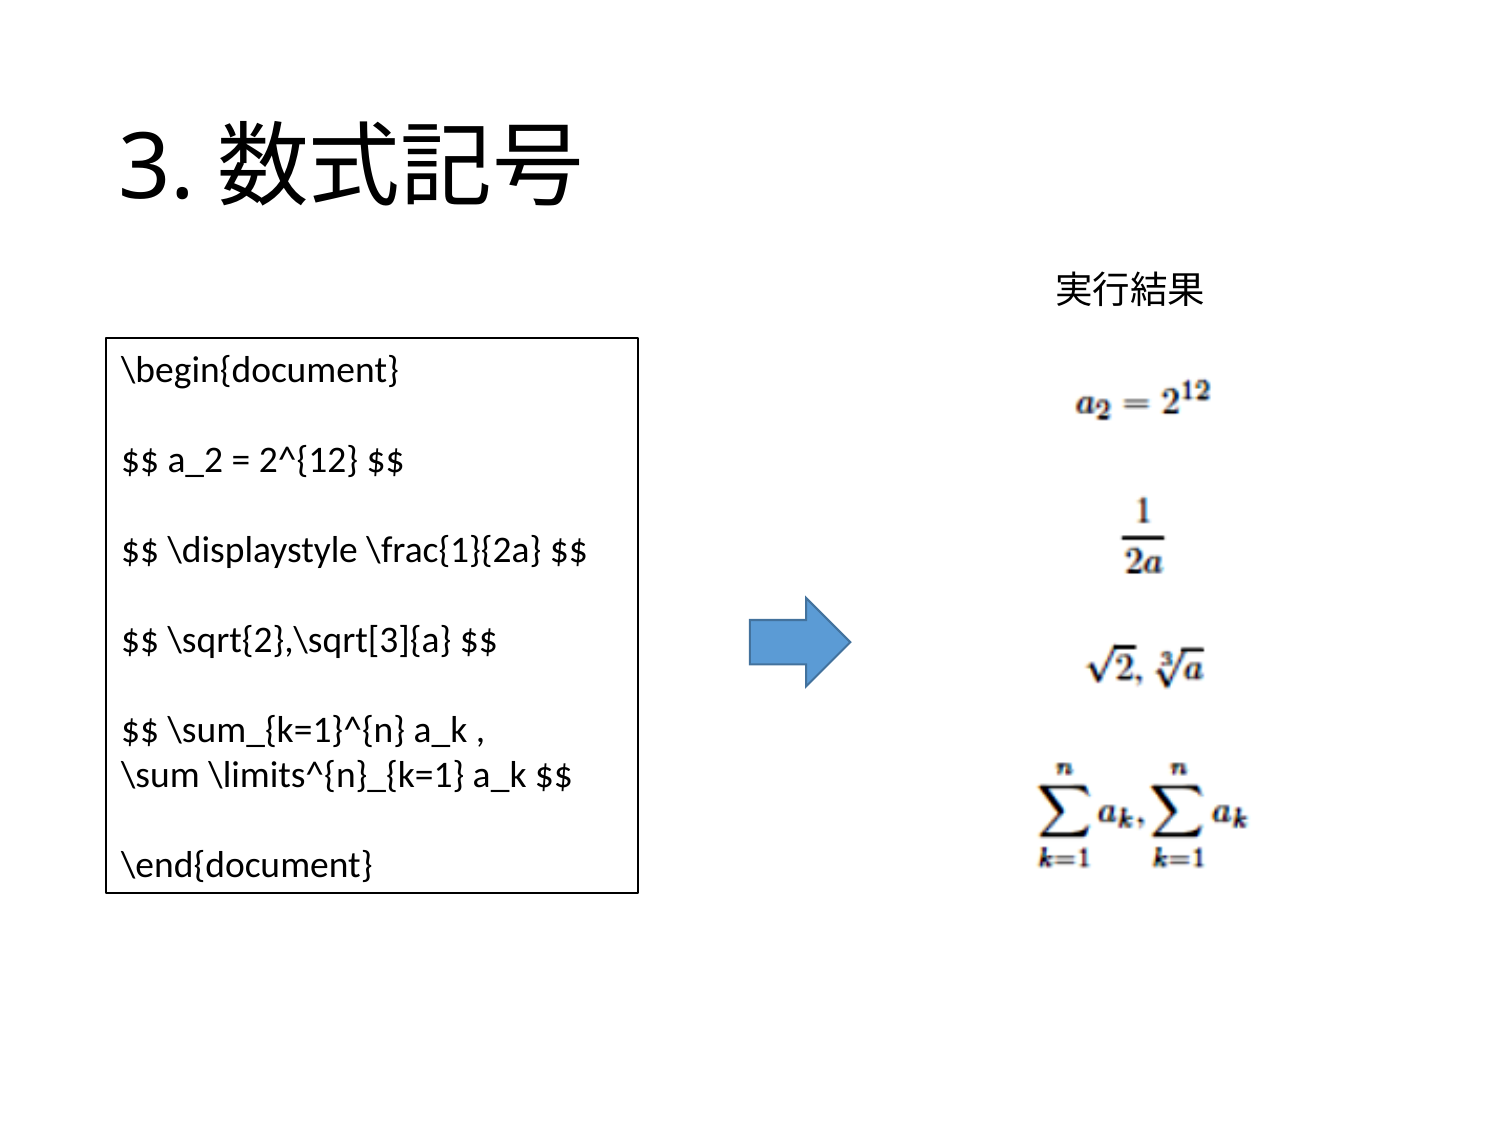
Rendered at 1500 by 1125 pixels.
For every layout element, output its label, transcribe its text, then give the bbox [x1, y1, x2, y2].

title 3.数式記号 [103, 59, 1397, 278]
text_box [748, 595, 852, 689]
picture [916, 330, 1385, 938]
text_box 実行結果 [1040, 259, 1221, 319]
text_box \begin{document} $$ a_2 = 2^{12} $$ $$ \displaystyle \frac{1}{2a} $$ $$ \sqrt{2},\sqrt[3]{a} $$ $$ \sum_{k=1}^{n} a_k , \sum \limits^{n}_{k=1} a_k $$ \end{document} [106, 338, 638, 893]
